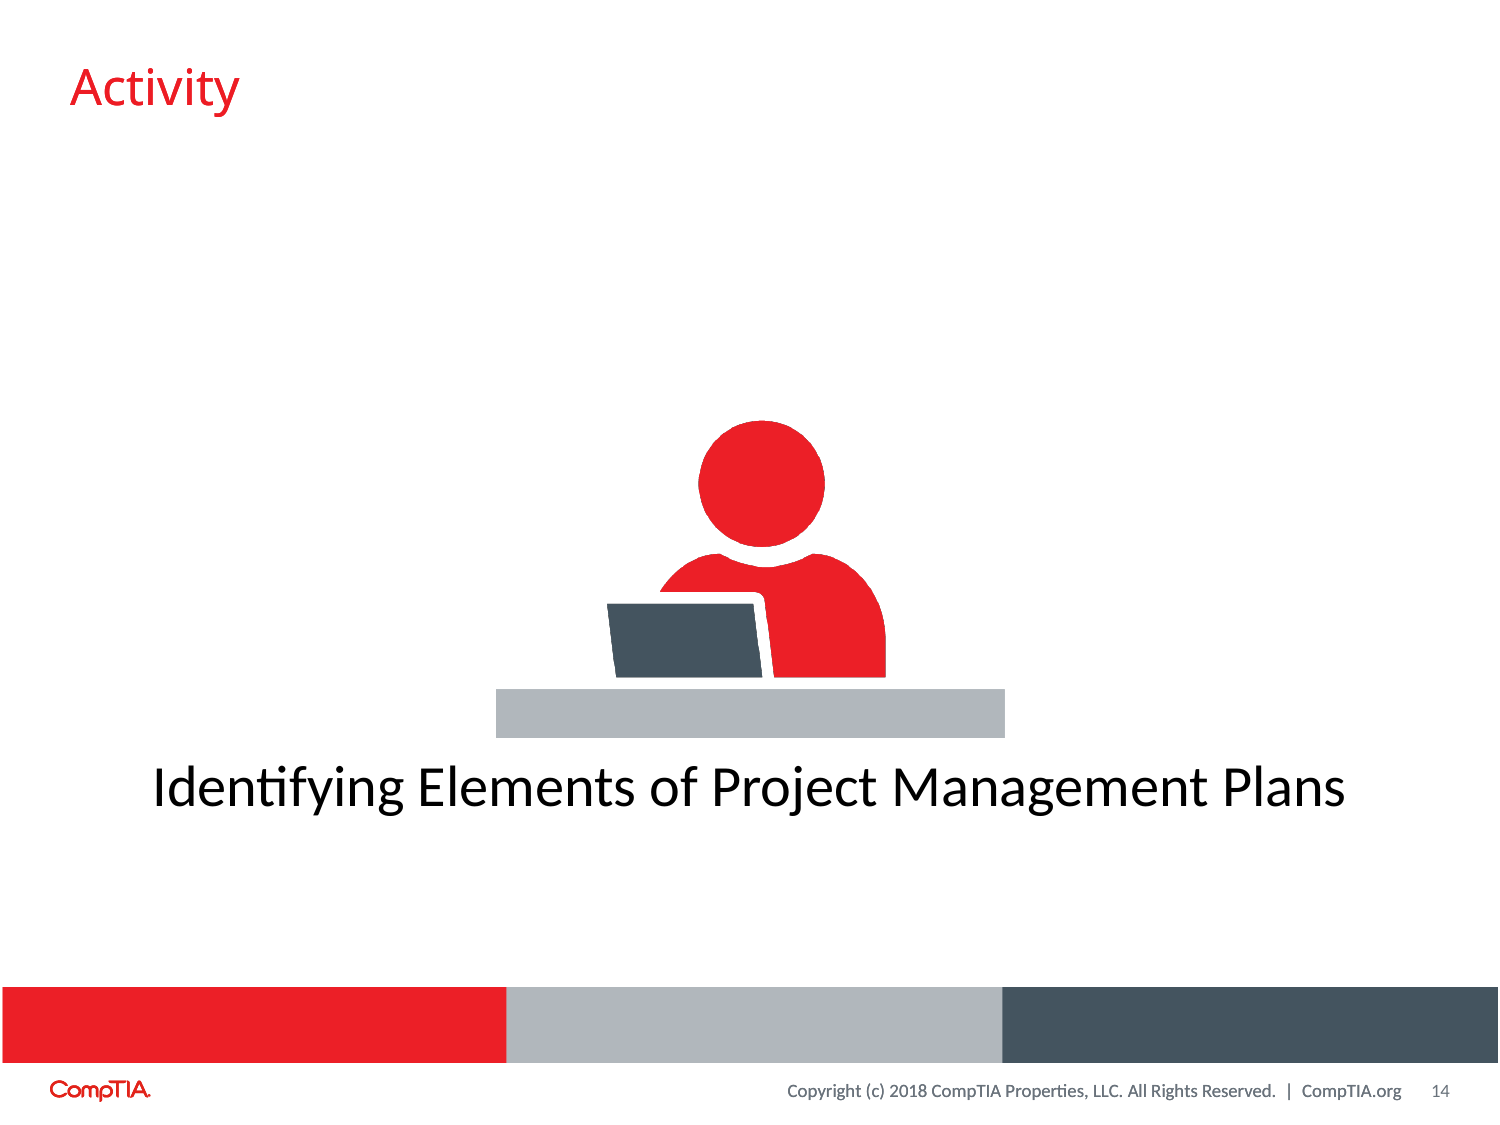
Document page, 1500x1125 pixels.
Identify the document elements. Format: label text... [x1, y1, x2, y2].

slide_number 14 [1407, 1067, 1450, 1113]
picture [0, 987, 1500, 1063]
picture [495, 420, 1005, 738]
list Identifying Elements of Project Management Plans [93, 740, 1407, 841]
